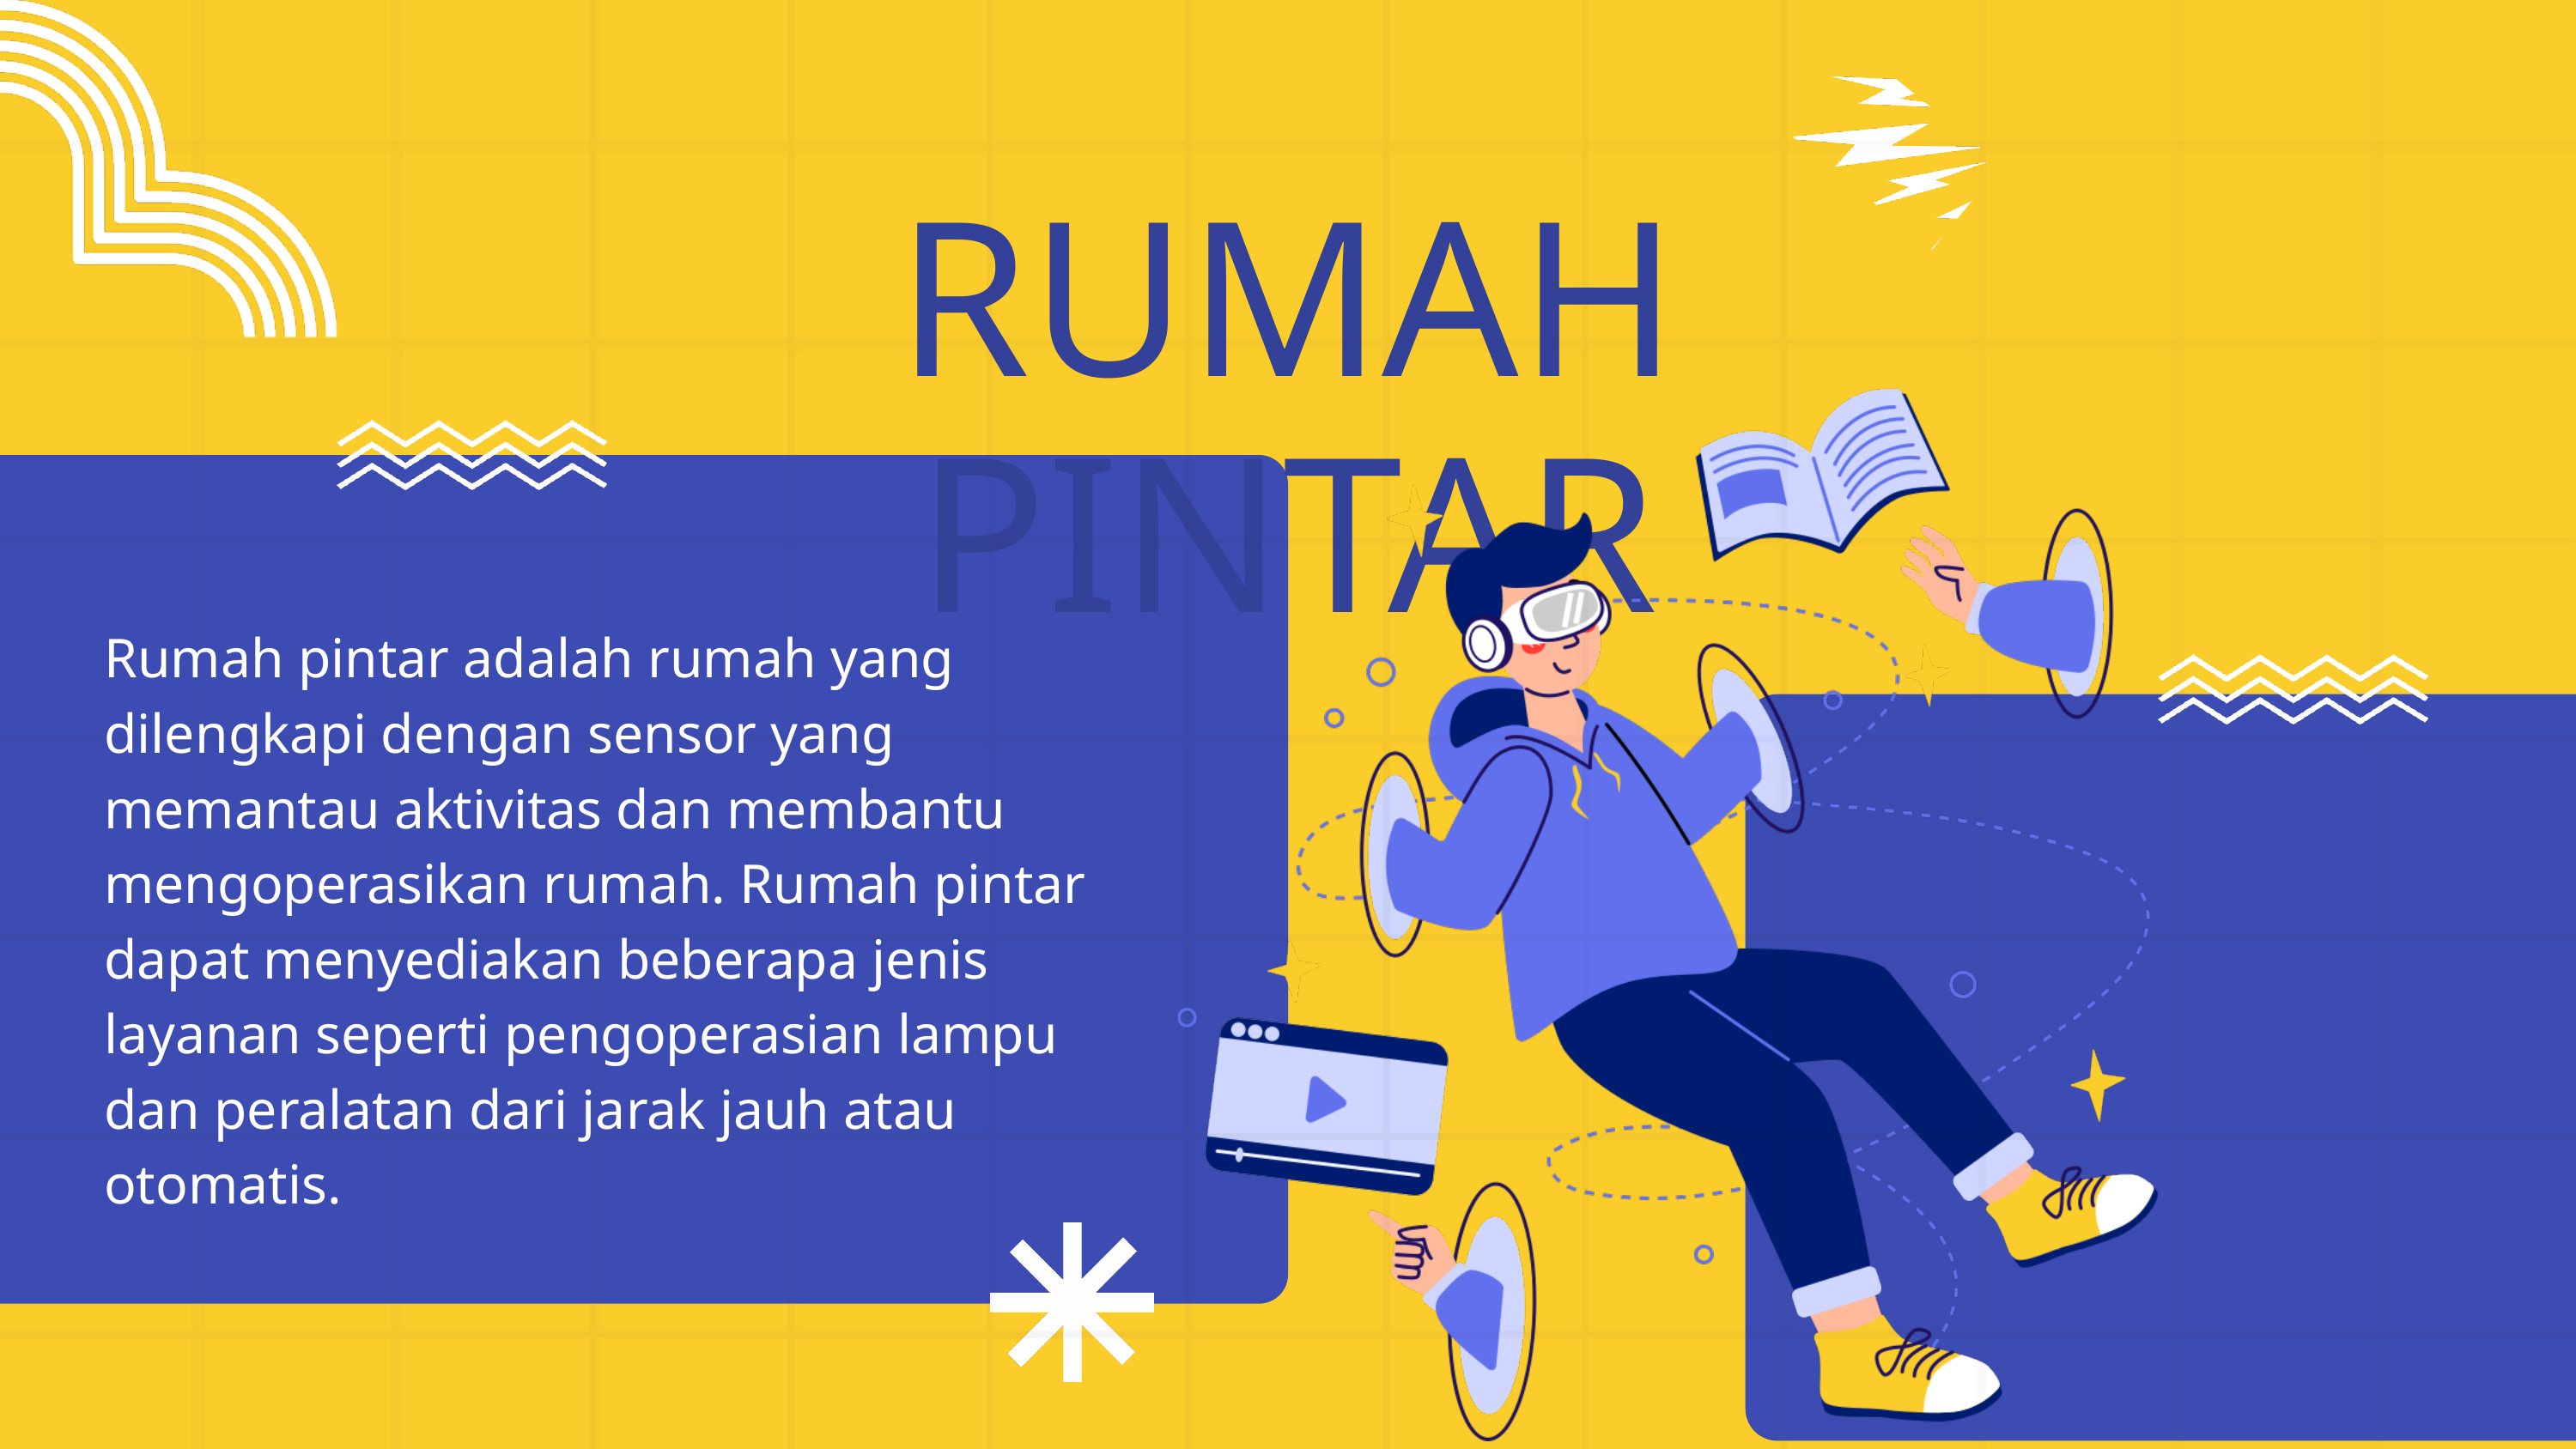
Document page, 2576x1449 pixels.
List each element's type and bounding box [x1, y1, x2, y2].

text_box [1745, 694, 2576, 1441]
text_box [0, 0, 2576, 1449]
text_box [0, 454, 1289, 1304]
